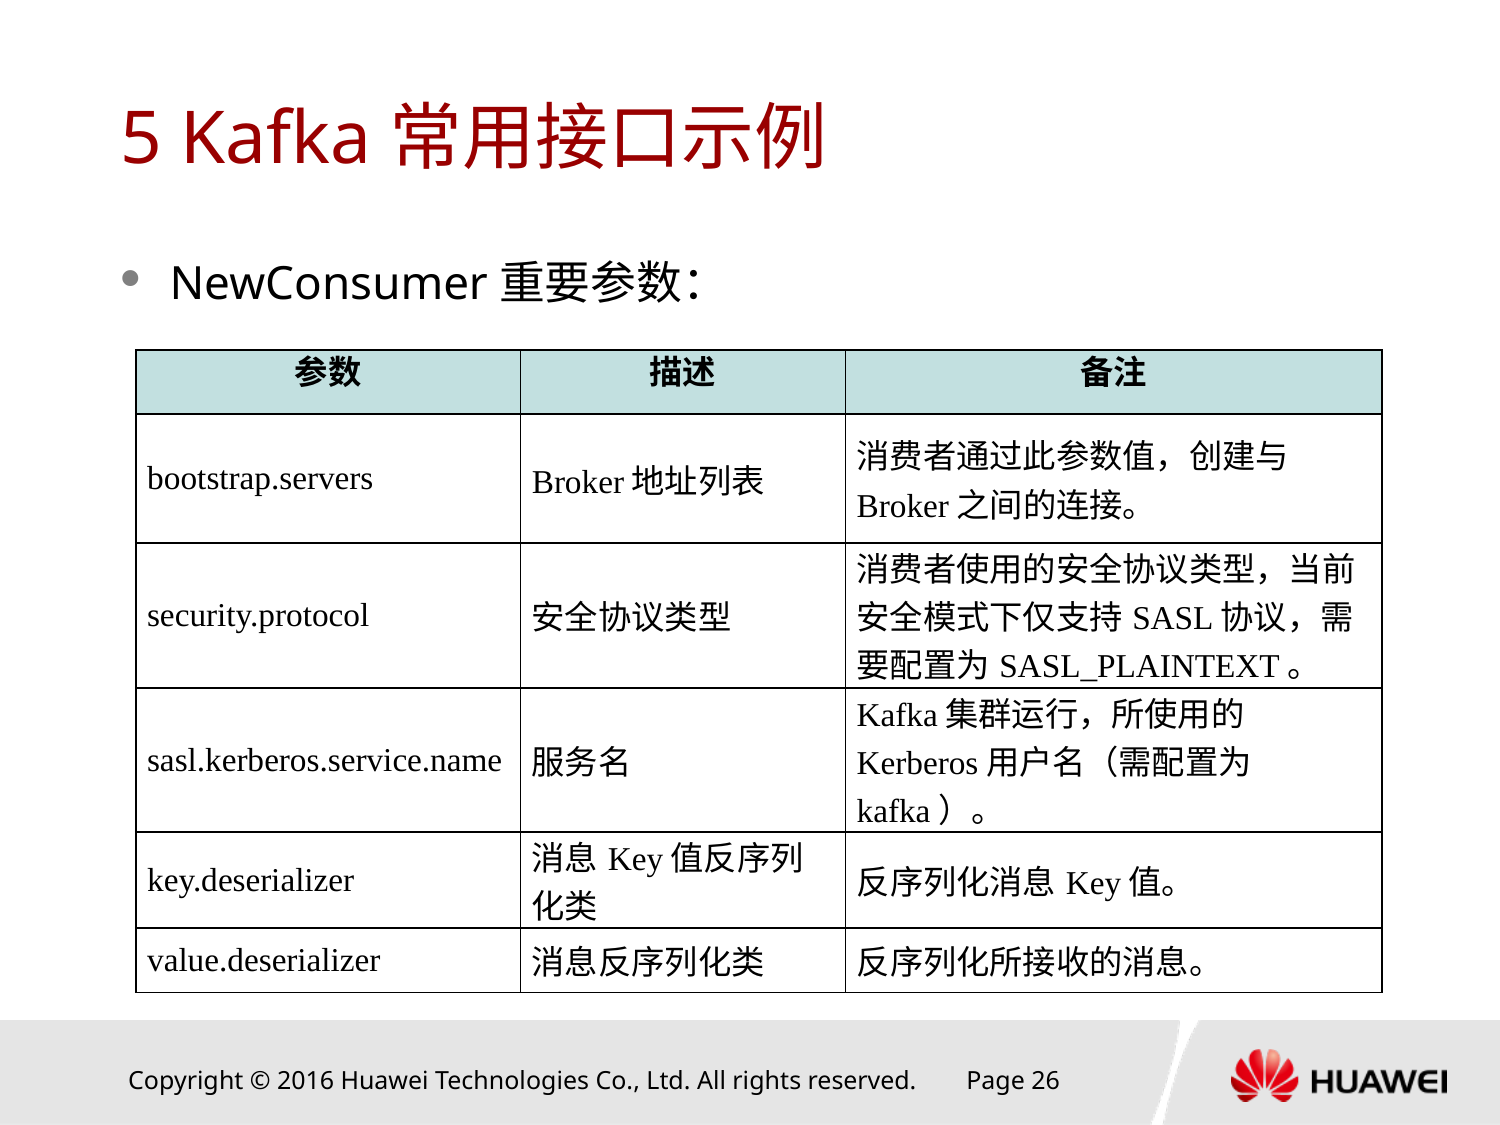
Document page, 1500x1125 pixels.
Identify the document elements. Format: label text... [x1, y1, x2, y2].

title 5 Kafka常用接口示例 [106, 63, 1412, 207]
picture [0, 1020, 1500, 1125]
list NewConsumer重要参数： [106, 225, 1409, 1018]
